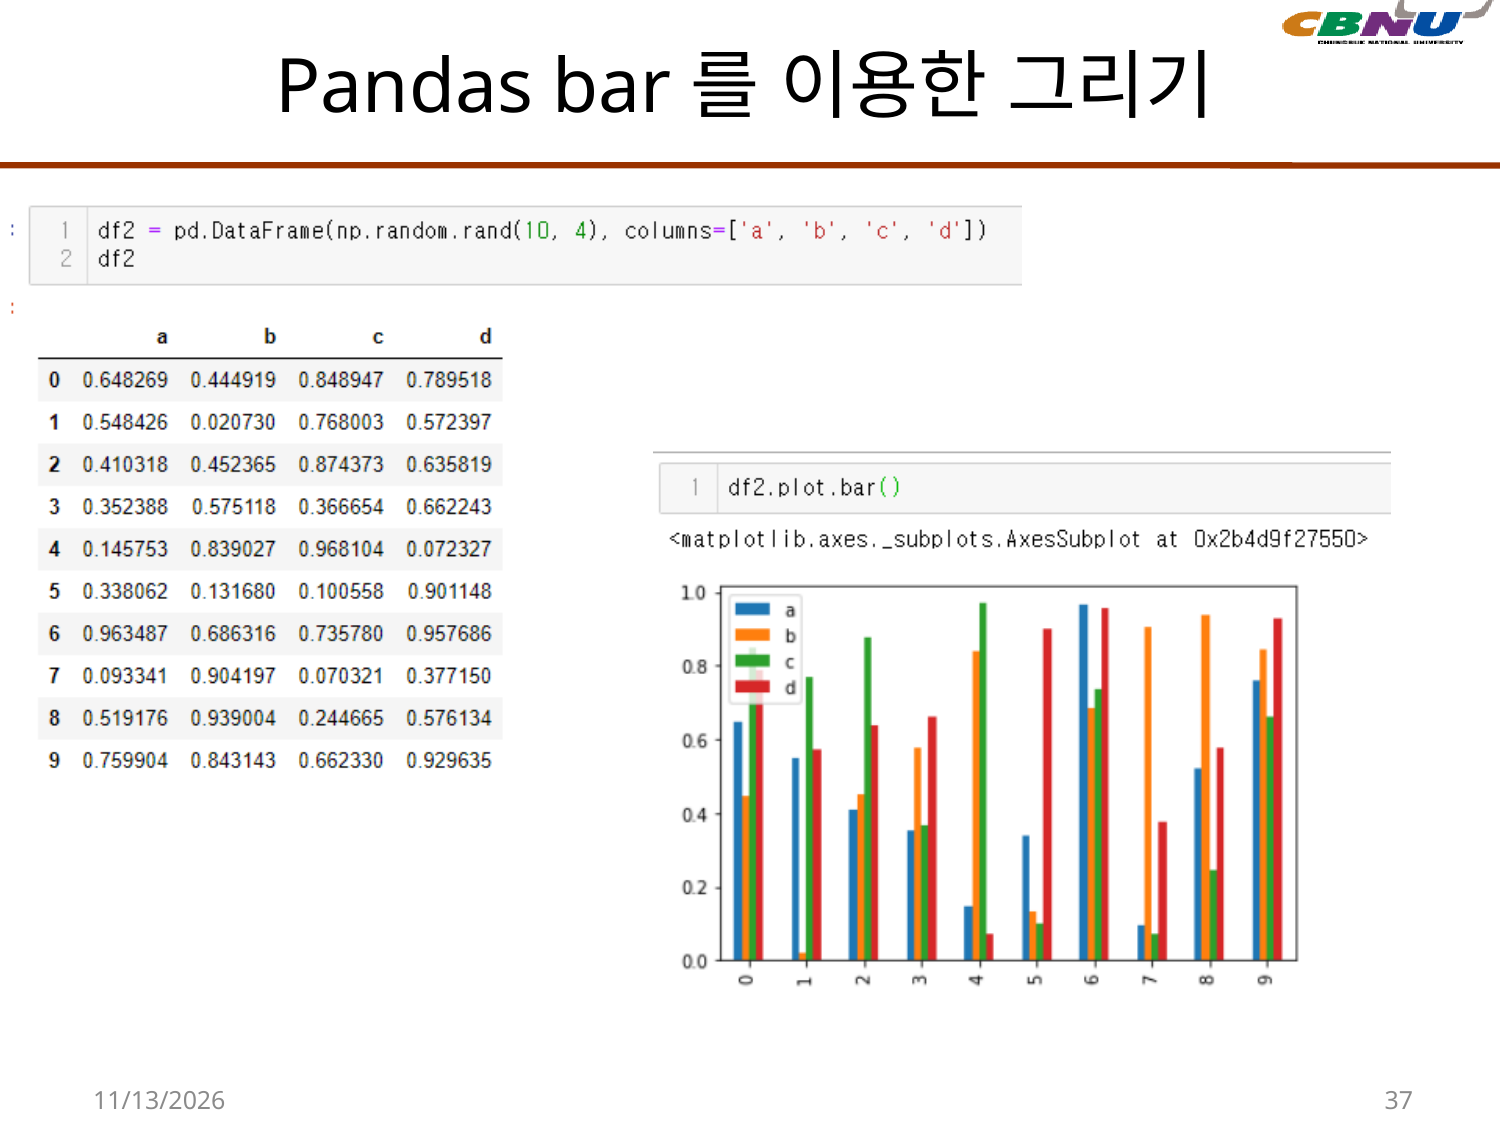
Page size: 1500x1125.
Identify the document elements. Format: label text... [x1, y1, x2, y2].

picture [1277, 0, 1500, 47]
slide_number 37 [1078, 1078, 1429, 1125]
picture [4, 184, 1391, 1004]
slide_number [78, 1078, 429, 1125]
title Pandas bar를 이용한 그리기 [70, 23, 1421, 143]
